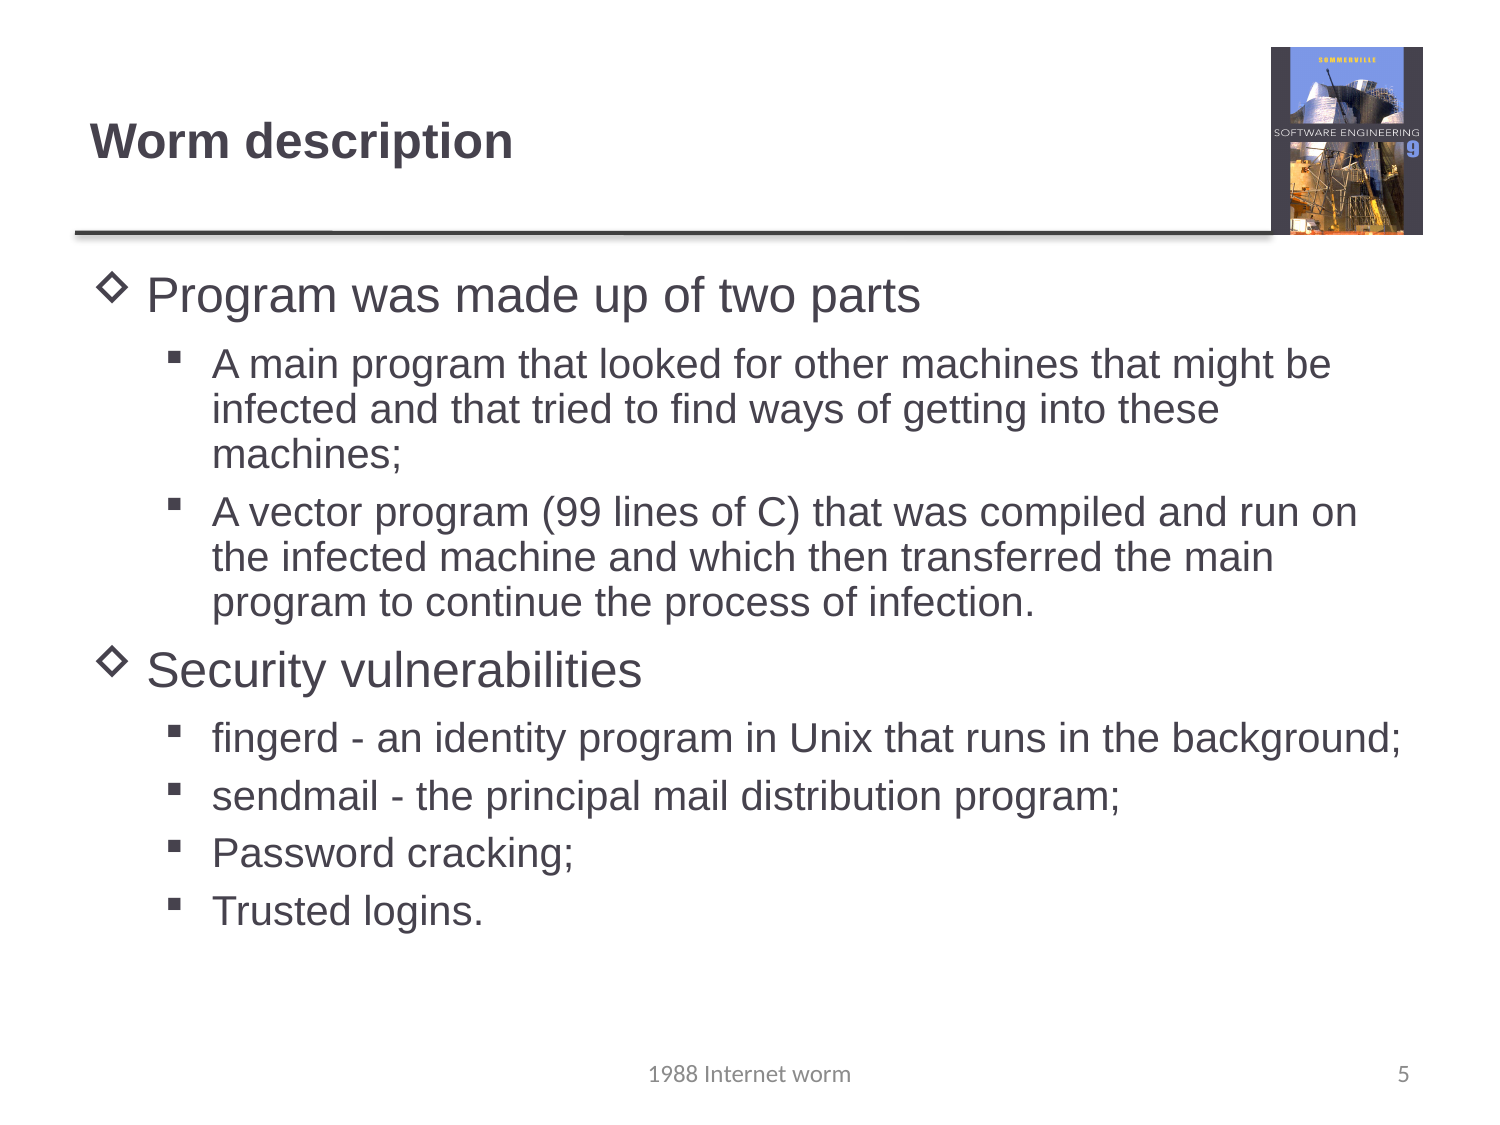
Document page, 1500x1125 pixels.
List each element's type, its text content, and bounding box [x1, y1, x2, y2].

title Worm description [74, 44, 1272, 233]
picture [1272, 47, 1423, 235]
list Program was made up of two parts A main program that looked for other machines that might be infected and that tried to find ways of getting into these machines; A vector program (99 lines of C) that was compiled and run on the infected machine and which then transferred the main program to continue the process of infection. Security vulnerabilities fingerd - an identity program in Unix that runs in the background; sendmail - the principal mail distribution program; Password cracking; Trusted logins. [75, 262, 1425, 1005]
footer 1988 Internet worm [512, 1042, 988, 1103]
slide_number 5 [1074, 1042, 1425, 1103]
